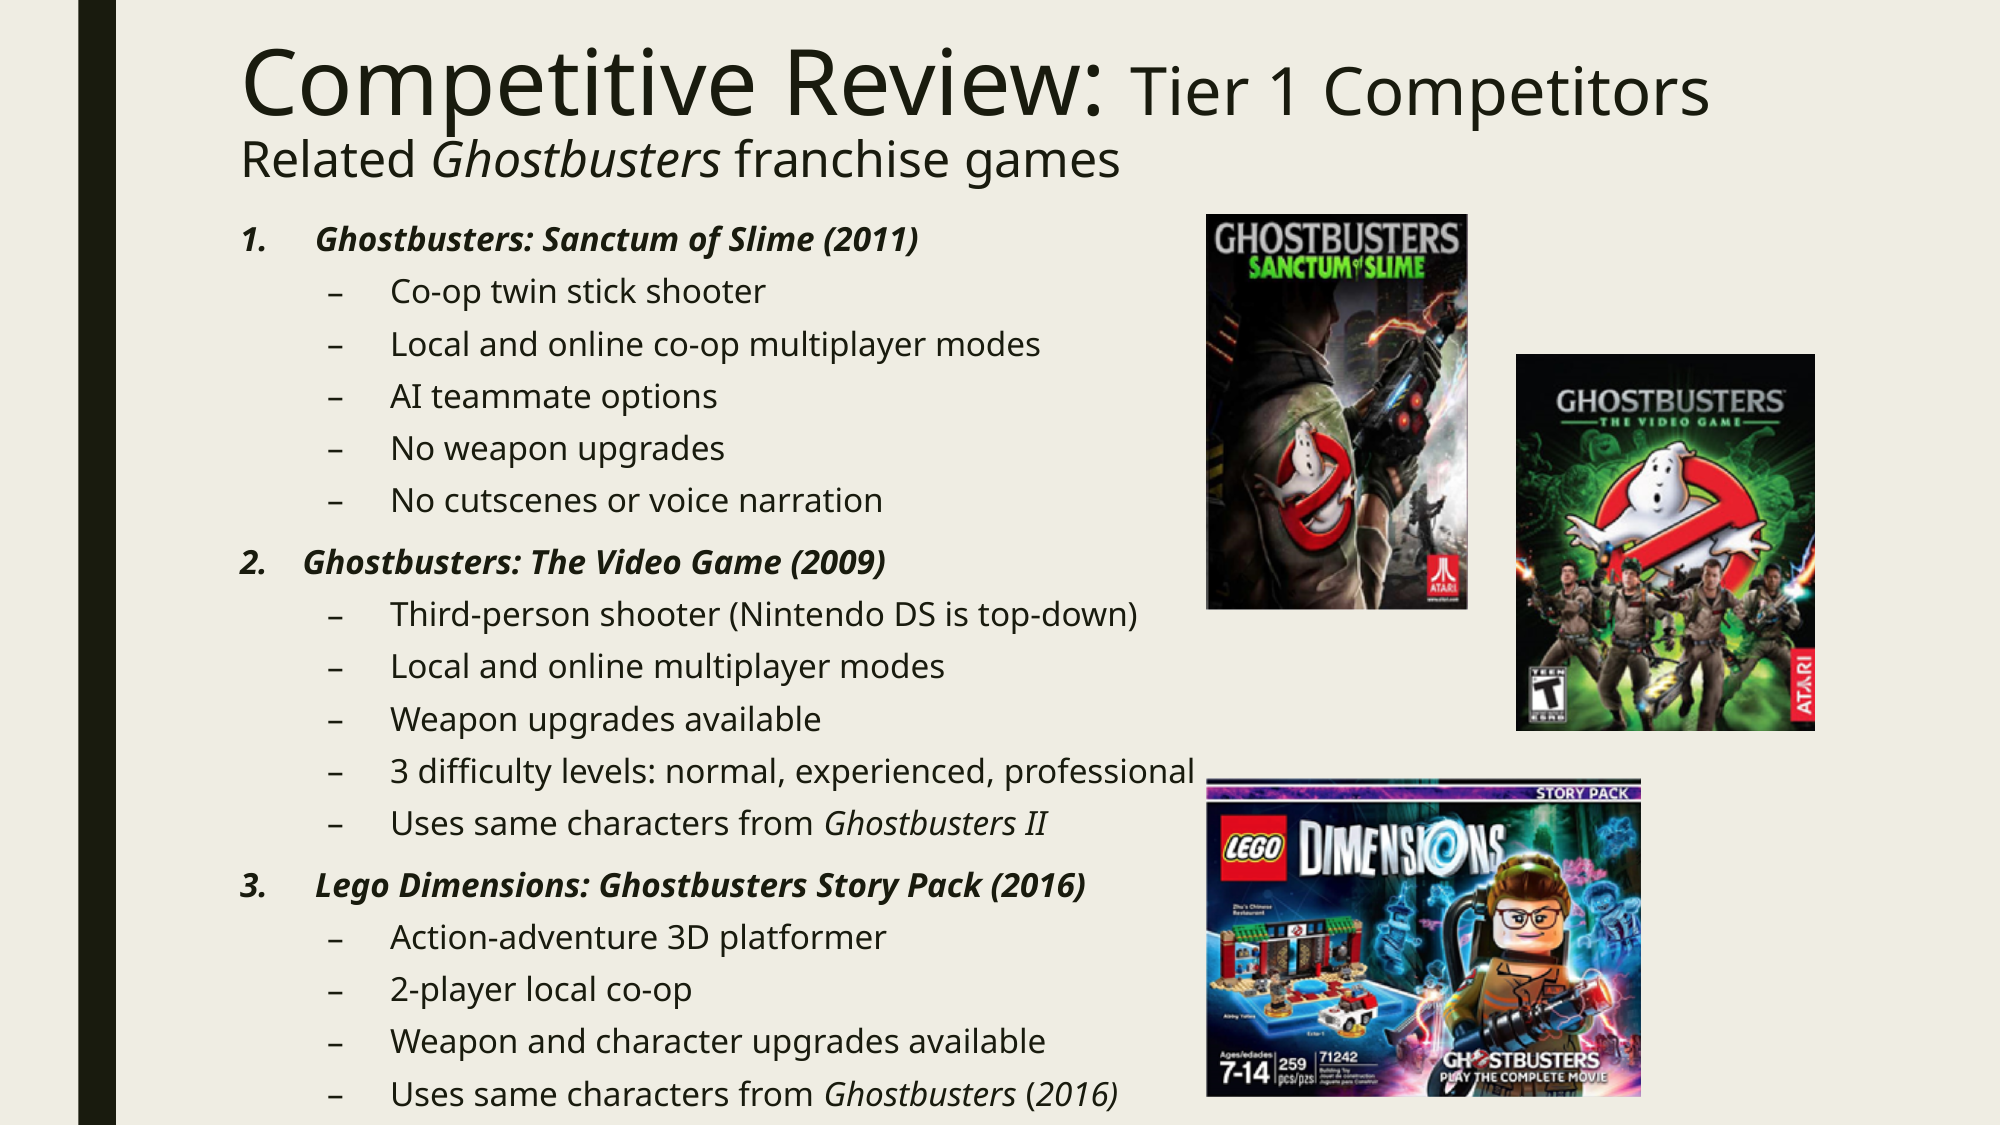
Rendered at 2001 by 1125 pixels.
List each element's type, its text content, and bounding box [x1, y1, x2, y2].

title Competitive Review: Tier 1 Competitors Related Ghostbusters franchise games [225, 29, 1800, 214]
picture [1516, 354, 1815, 731]
picture [1205, 214, 1468, 610]
picture [1205, 778, 1641, 1097]
list Ghostbusters: Sanctum of Slime (2011) Co-op twin stick shooter Local and online co-op multiplayer modes AI teammate options No weapon upgrades No cutscenes or voice narration 2. Ghostbusters: The Video Game (2009) Third-person shooter (Nintendo DS is top-down) Local and online multiplayer modes Weapon upgrades available 3 difficulty levels: normal, experienced, professional Uses same characters from Ghostbusters II Lego Dimensions: Ghostbusters Story Pack (2016) Action-adventure 3D platformer 2-player local co-op Weapon and character upgrades available Uses same characters from Ghostbusters (2016) [225, 214, 1938, 1031]
